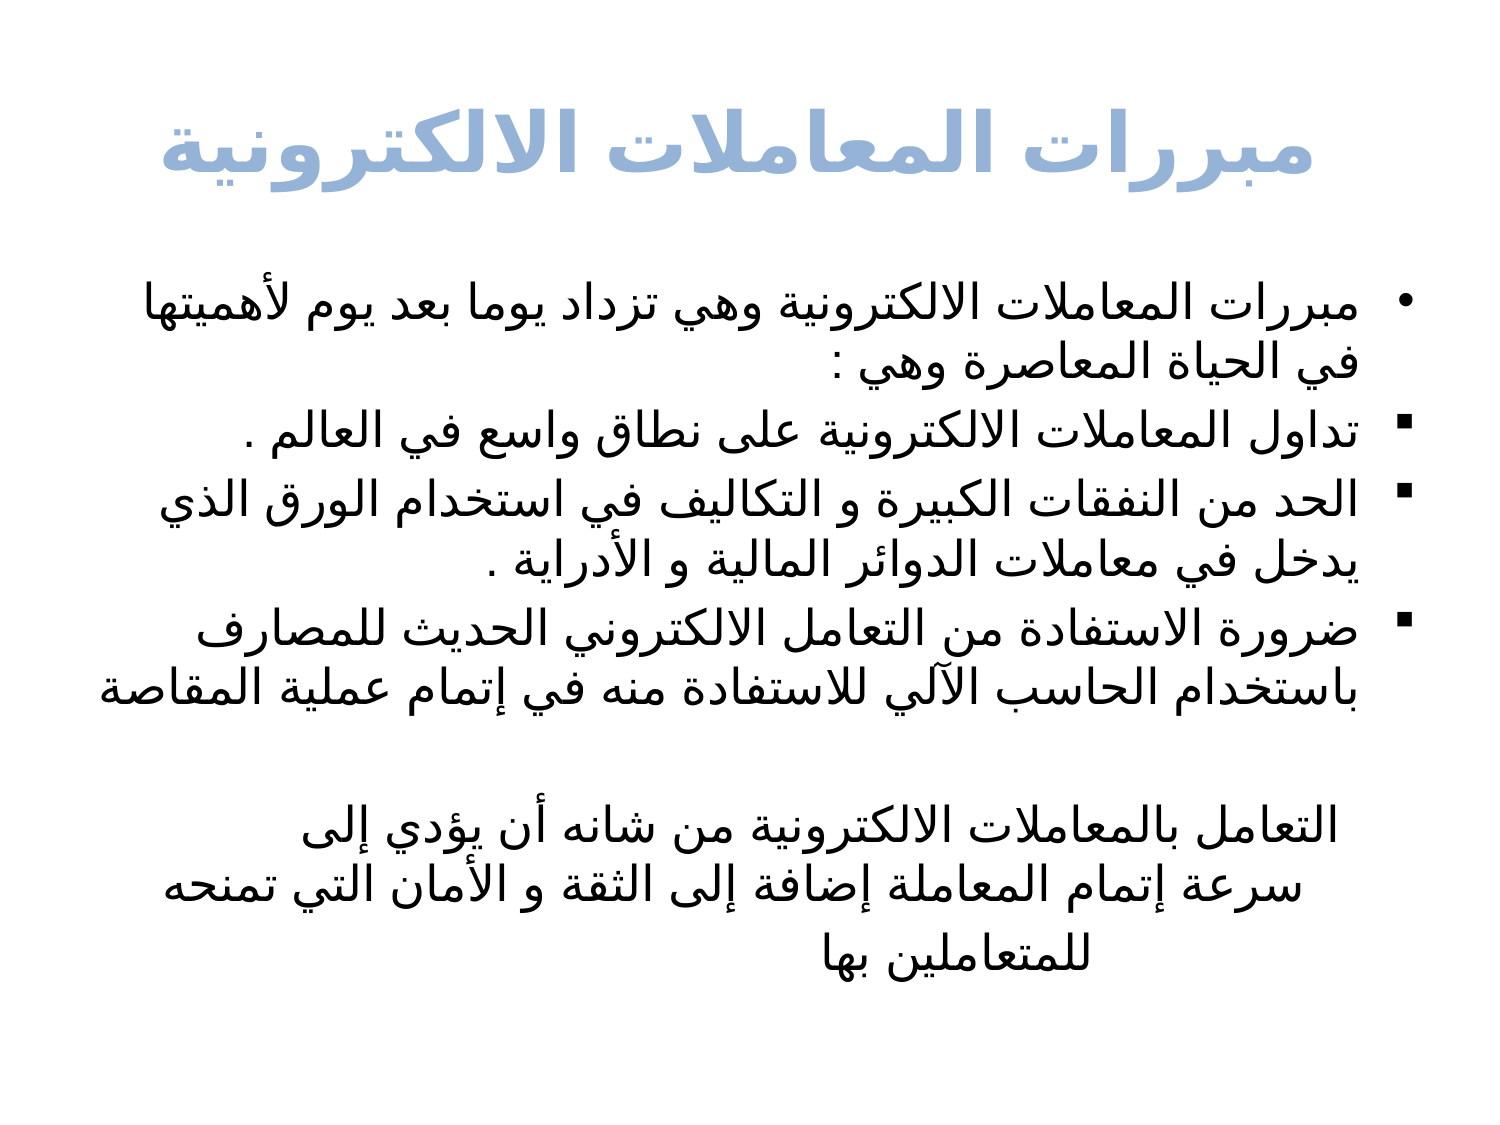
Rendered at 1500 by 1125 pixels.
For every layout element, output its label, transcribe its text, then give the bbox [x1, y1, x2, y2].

title مبررات المعاملات الالكترونية [75, 45, 1425, 233]
list مبررات المعاملات الالكترونية وهي تزداد يوما بعد يوم لأهميتها في الحياة المعاصرة وهي : تداول المعاملات الالكترونية على نطاق واسع في العالم . الحد من النفقات الكبيرة و التكاليف في استخدام الورق الذي يدخل في معاملات الدوائر المالية و الأدراية . ضرورة الاستفادة من التعامل الالكتروني الحديث للمصارف باستخدام الحاسب الآلي للاستفادة منه في إتمام عملية المقاصة التعامل بالمعاملات الالكترونية من شانه أن يؤدي إلى سرعة إتمام المعاملة إضافة إلى الثقة و الأمان التي تمنحه للمتعاملين بها . [75, 262, 1425, 1005]
